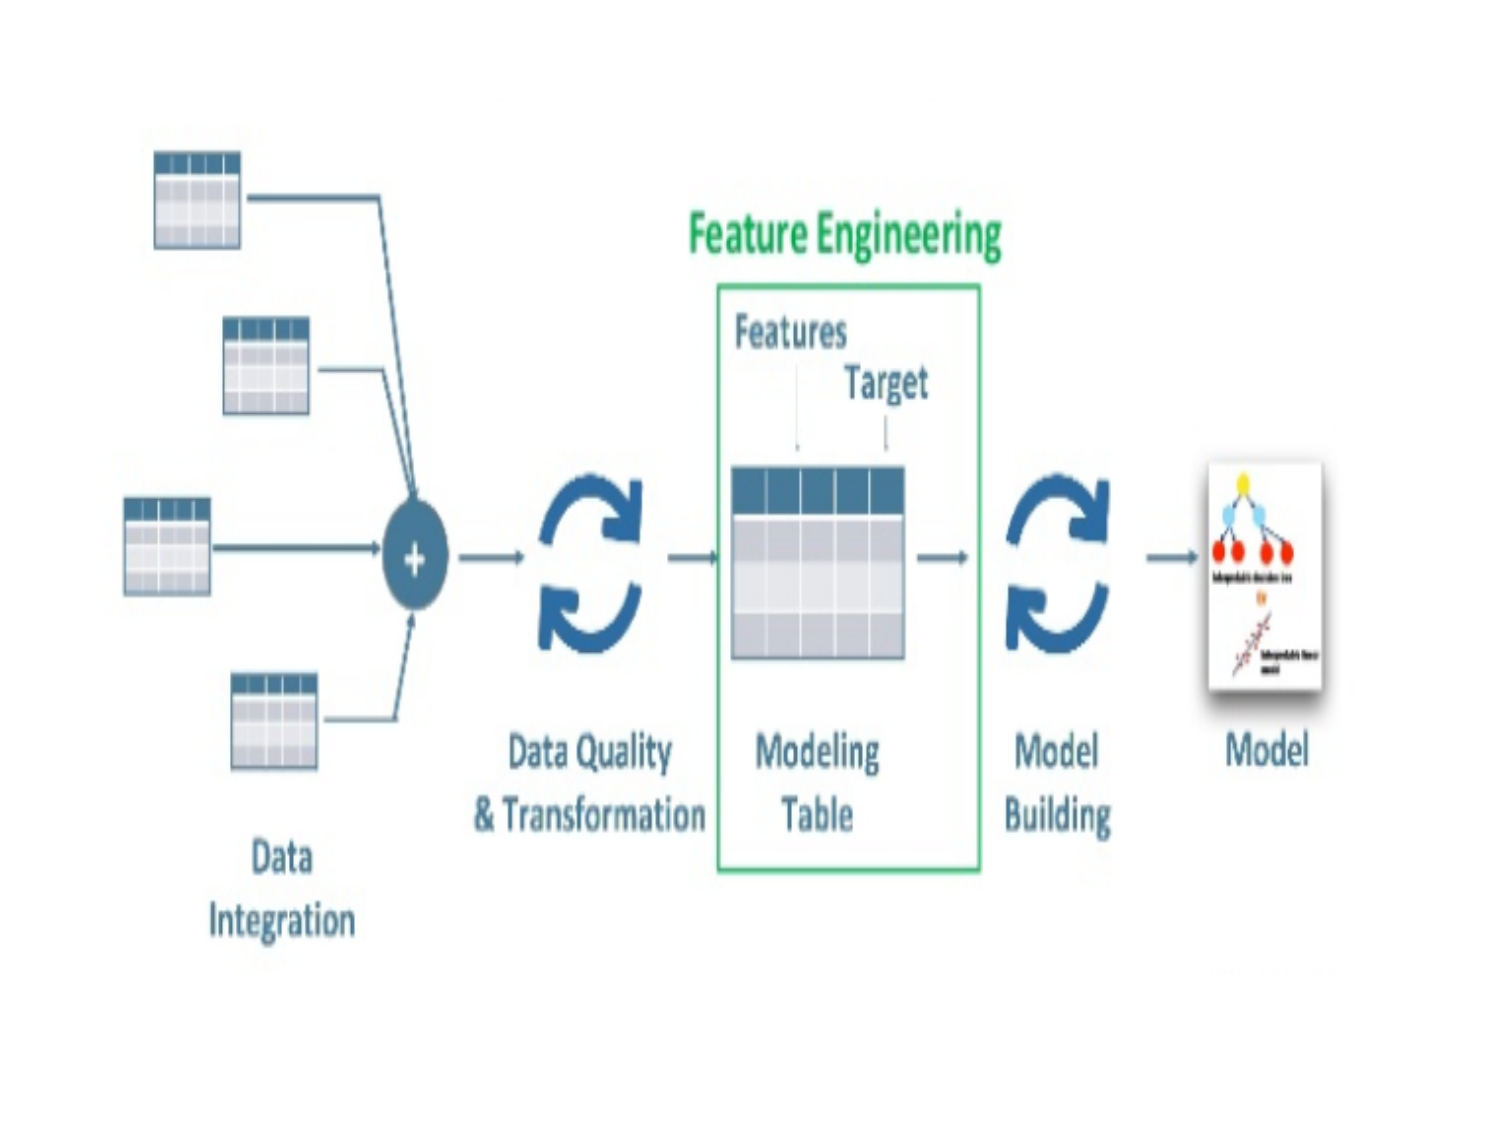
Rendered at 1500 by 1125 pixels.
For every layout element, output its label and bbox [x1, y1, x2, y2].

picture [99, 99, 1363, 976]
